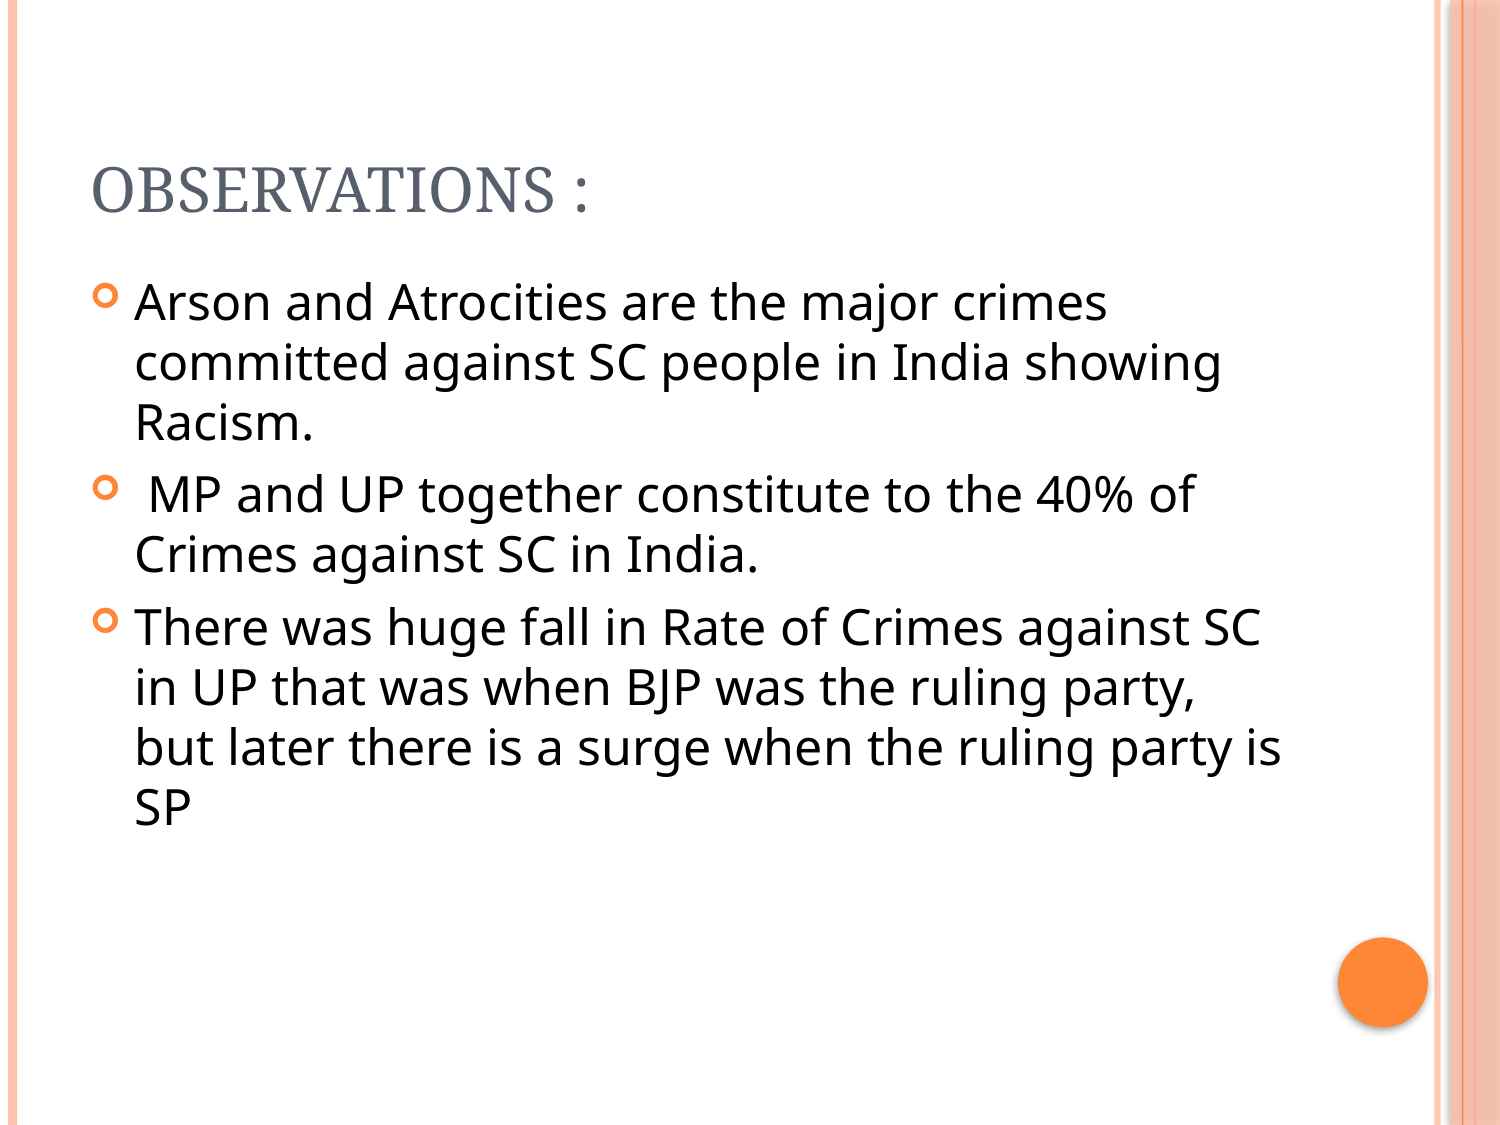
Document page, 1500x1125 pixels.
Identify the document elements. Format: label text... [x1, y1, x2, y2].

title Observations : [75, 45, 1300, 233]
list Arson and Atrocities are the major crimes committed against SC people in India showing Racism. MP and UP together constitute to the 40% of Crimes against SC in India. There was huge fall in Rate of Crimes against SC in UP that was when BJP was the ruling party, but later there is a surge when the ruling party is SP [75, 262, 1300, 1062]
